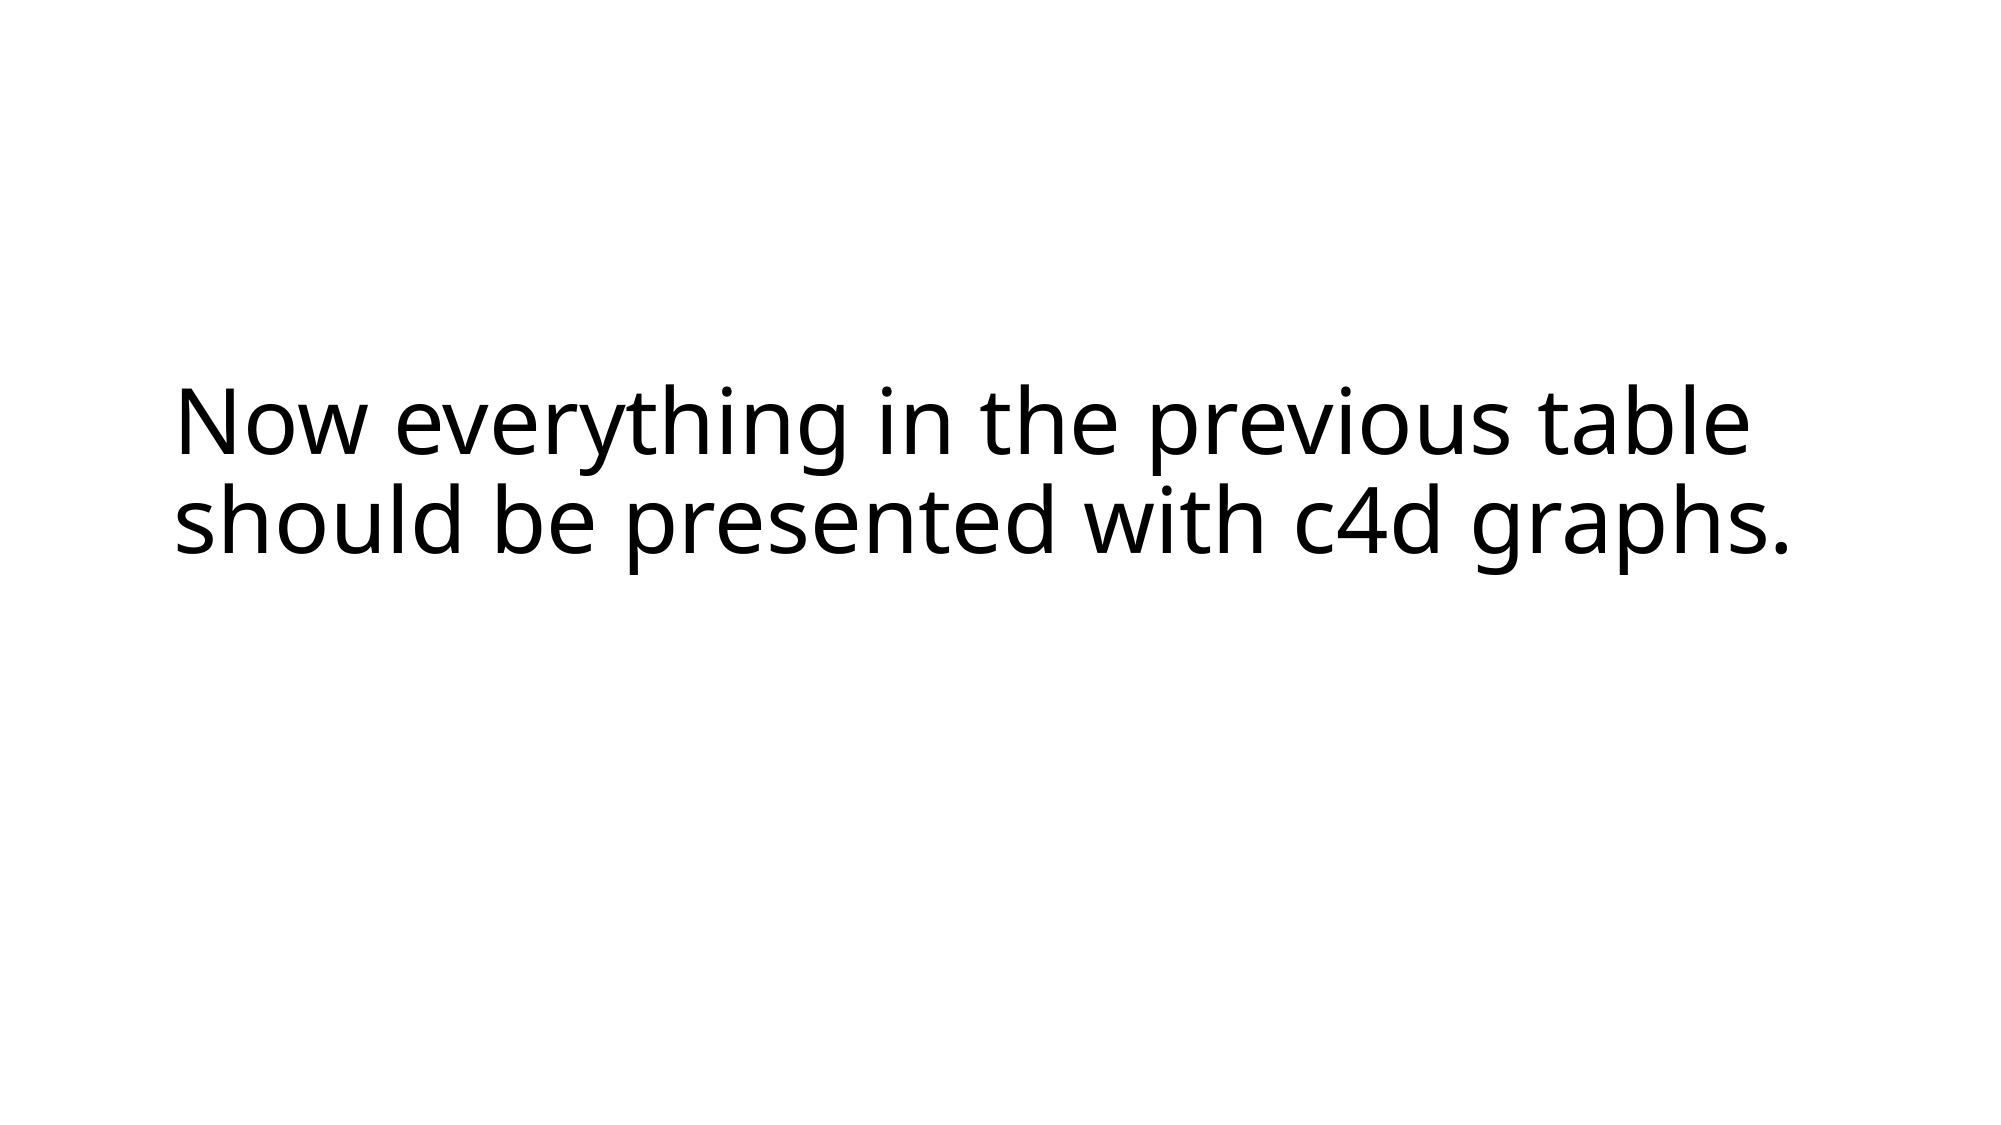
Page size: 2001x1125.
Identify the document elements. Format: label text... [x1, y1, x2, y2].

title Now everything in the previous table should be presented with c4d graphs. [158, 365, 1884, 583]
